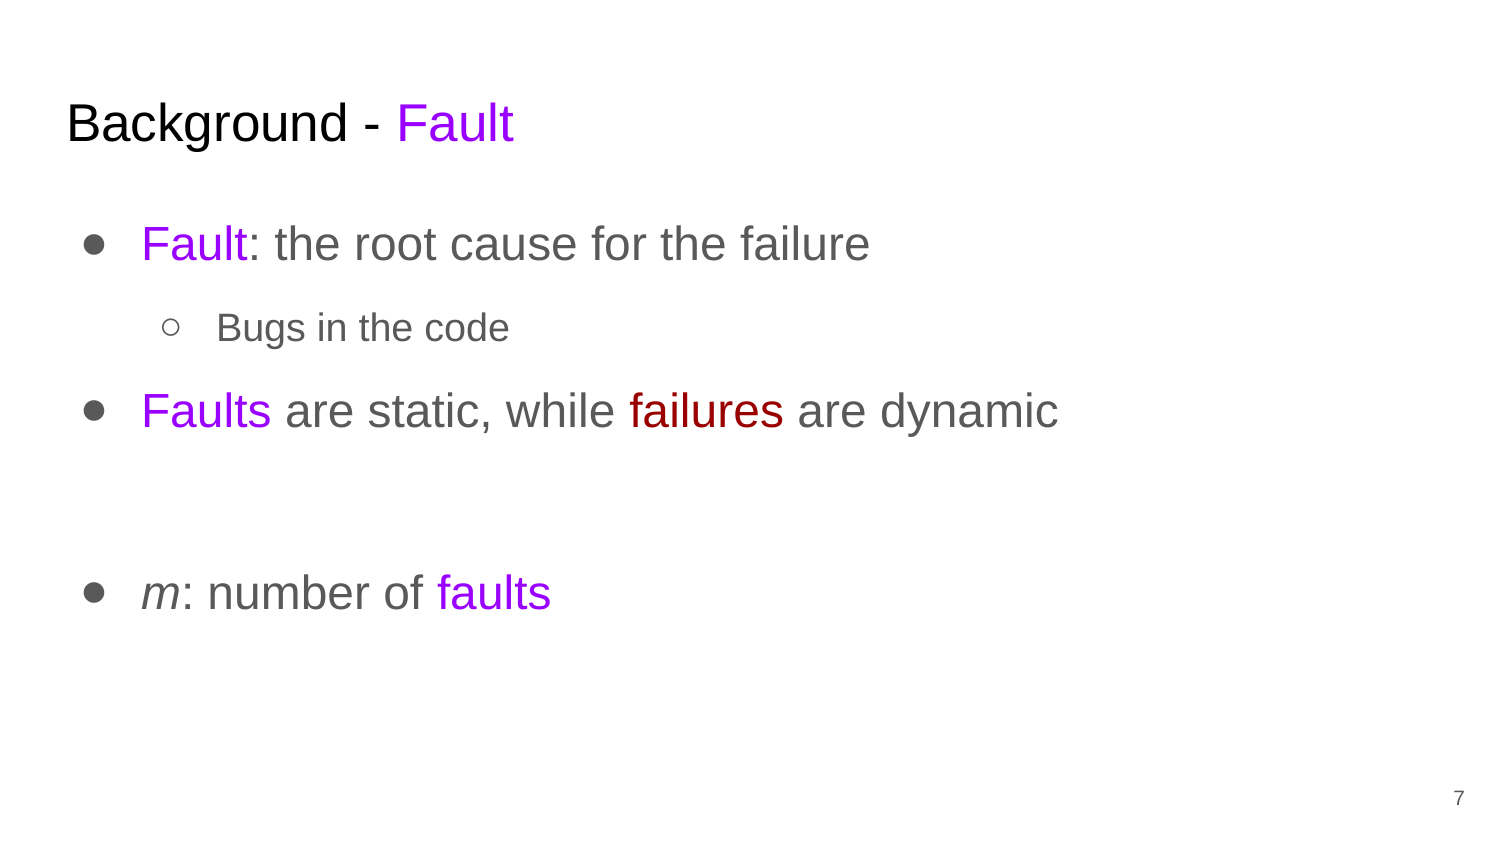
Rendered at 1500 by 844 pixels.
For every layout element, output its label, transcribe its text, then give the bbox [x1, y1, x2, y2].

list Fault: the root cause for the failure Bugs in the code Faults are static, while failures are dynamic m: number of faults [51, 189, 1449, 750]
slide_number 7 [1389, 764, 1480, 830]
title Background - Fault [51, 72, 1449, 167]
